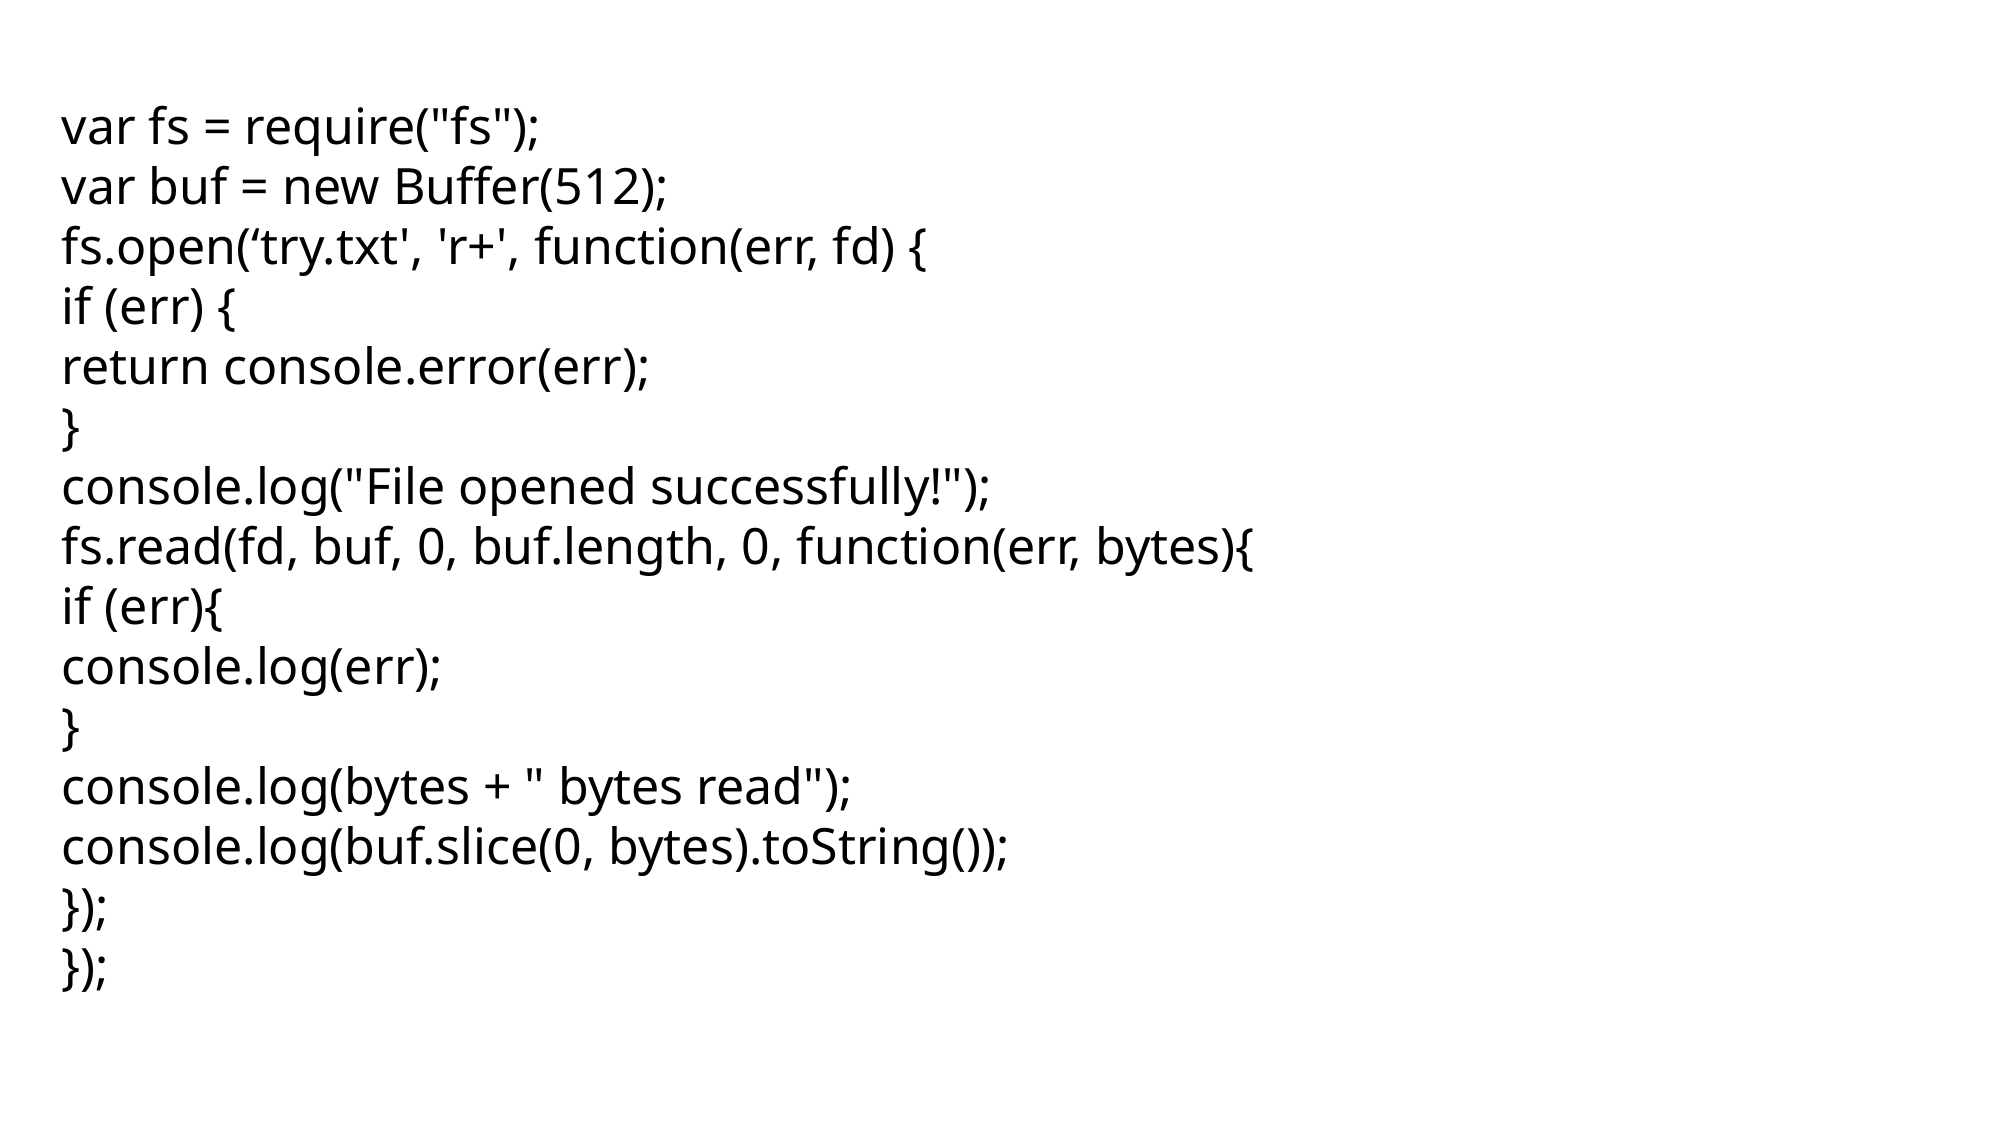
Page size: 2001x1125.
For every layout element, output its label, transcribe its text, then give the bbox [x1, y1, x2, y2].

text_box var fs = require("fs"); var buf = new Buffer(512); fs.open(‘try.txt', 'r+', function(err, fd) { if (err) { return console.error(err); } console.log("File opened successfully!"); fs.read(fd, buf, 0, buf.length, 0, function(err, bytes){ if (err){ console.log(err); } console.log(bytes + " bytes read"); console.log(buf.slice(0, bytes).toString()); }); }); [47, 87, 1914, 1003]
